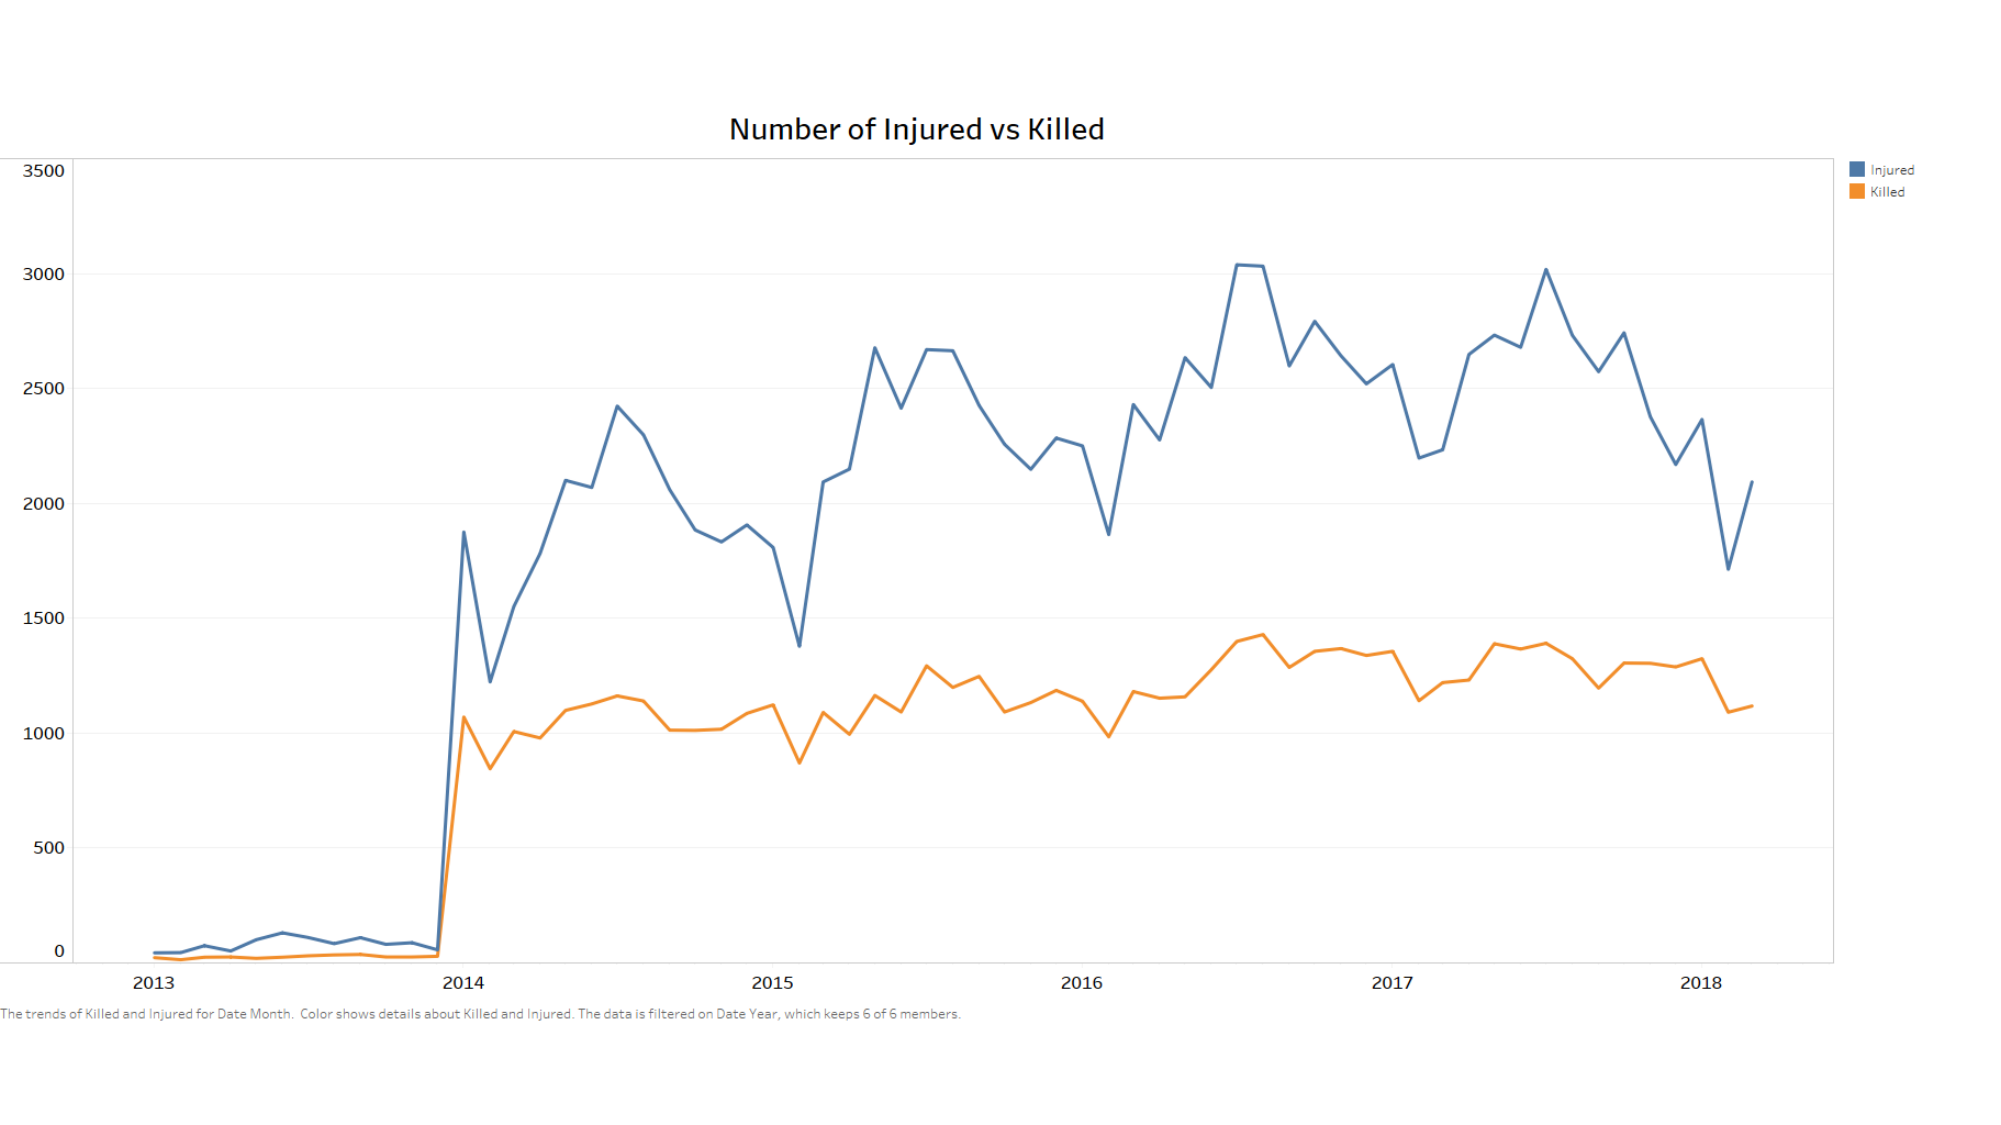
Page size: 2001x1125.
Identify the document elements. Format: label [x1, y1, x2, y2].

picture [0, 101, 2000, 1024]
